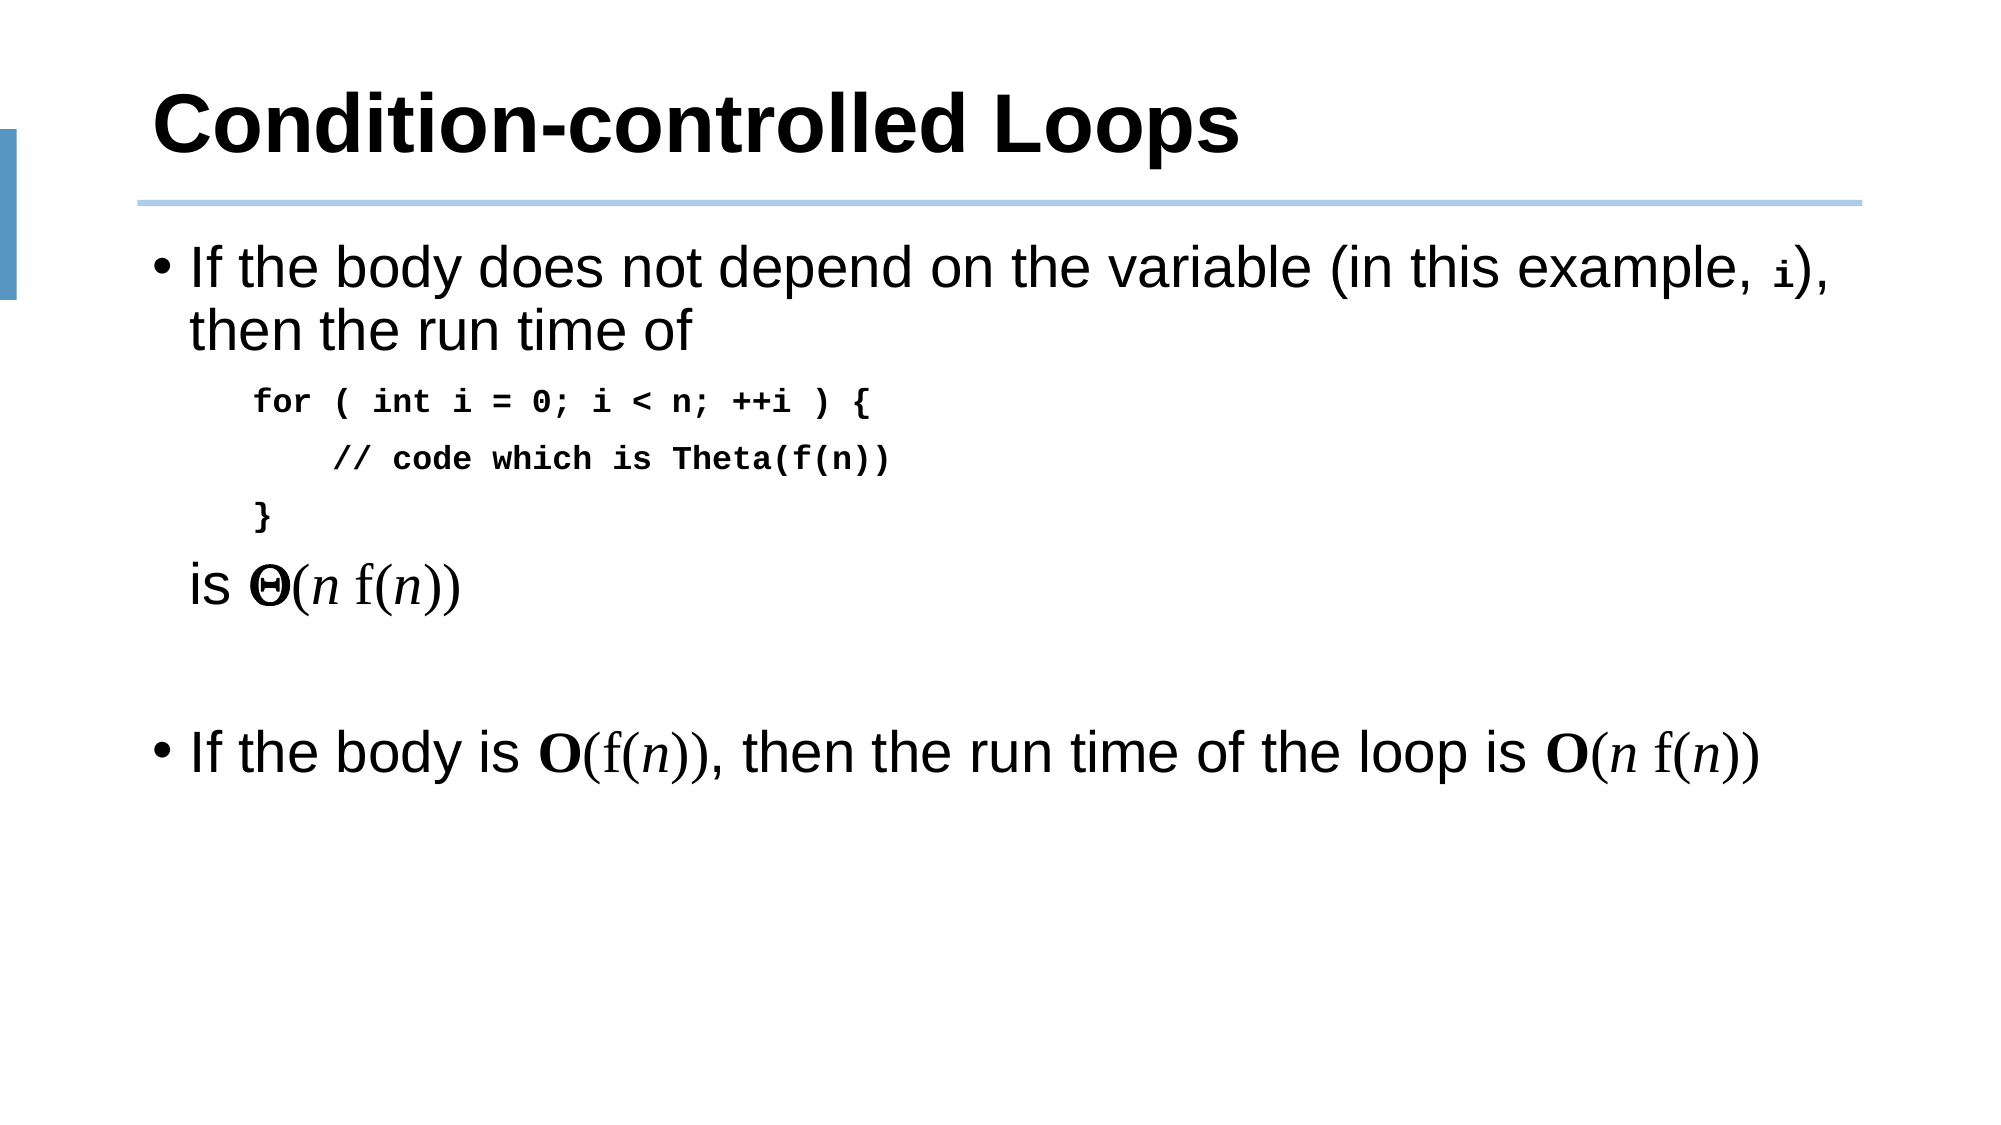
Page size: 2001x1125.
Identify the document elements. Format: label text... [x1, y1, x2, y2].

list If the body does not depend on the variable (in this example, i), then the run time of for ( int i = 0; i < n; ++i ) { // code which is Theta(f(n)) } is Q(n f(n)) If the body is O(f(n)), then the run time of the loop is O(n f(n)) [137, 229, 1863, 1014]
title Condition-controlled Loops [137, 42, 1863, 208]
